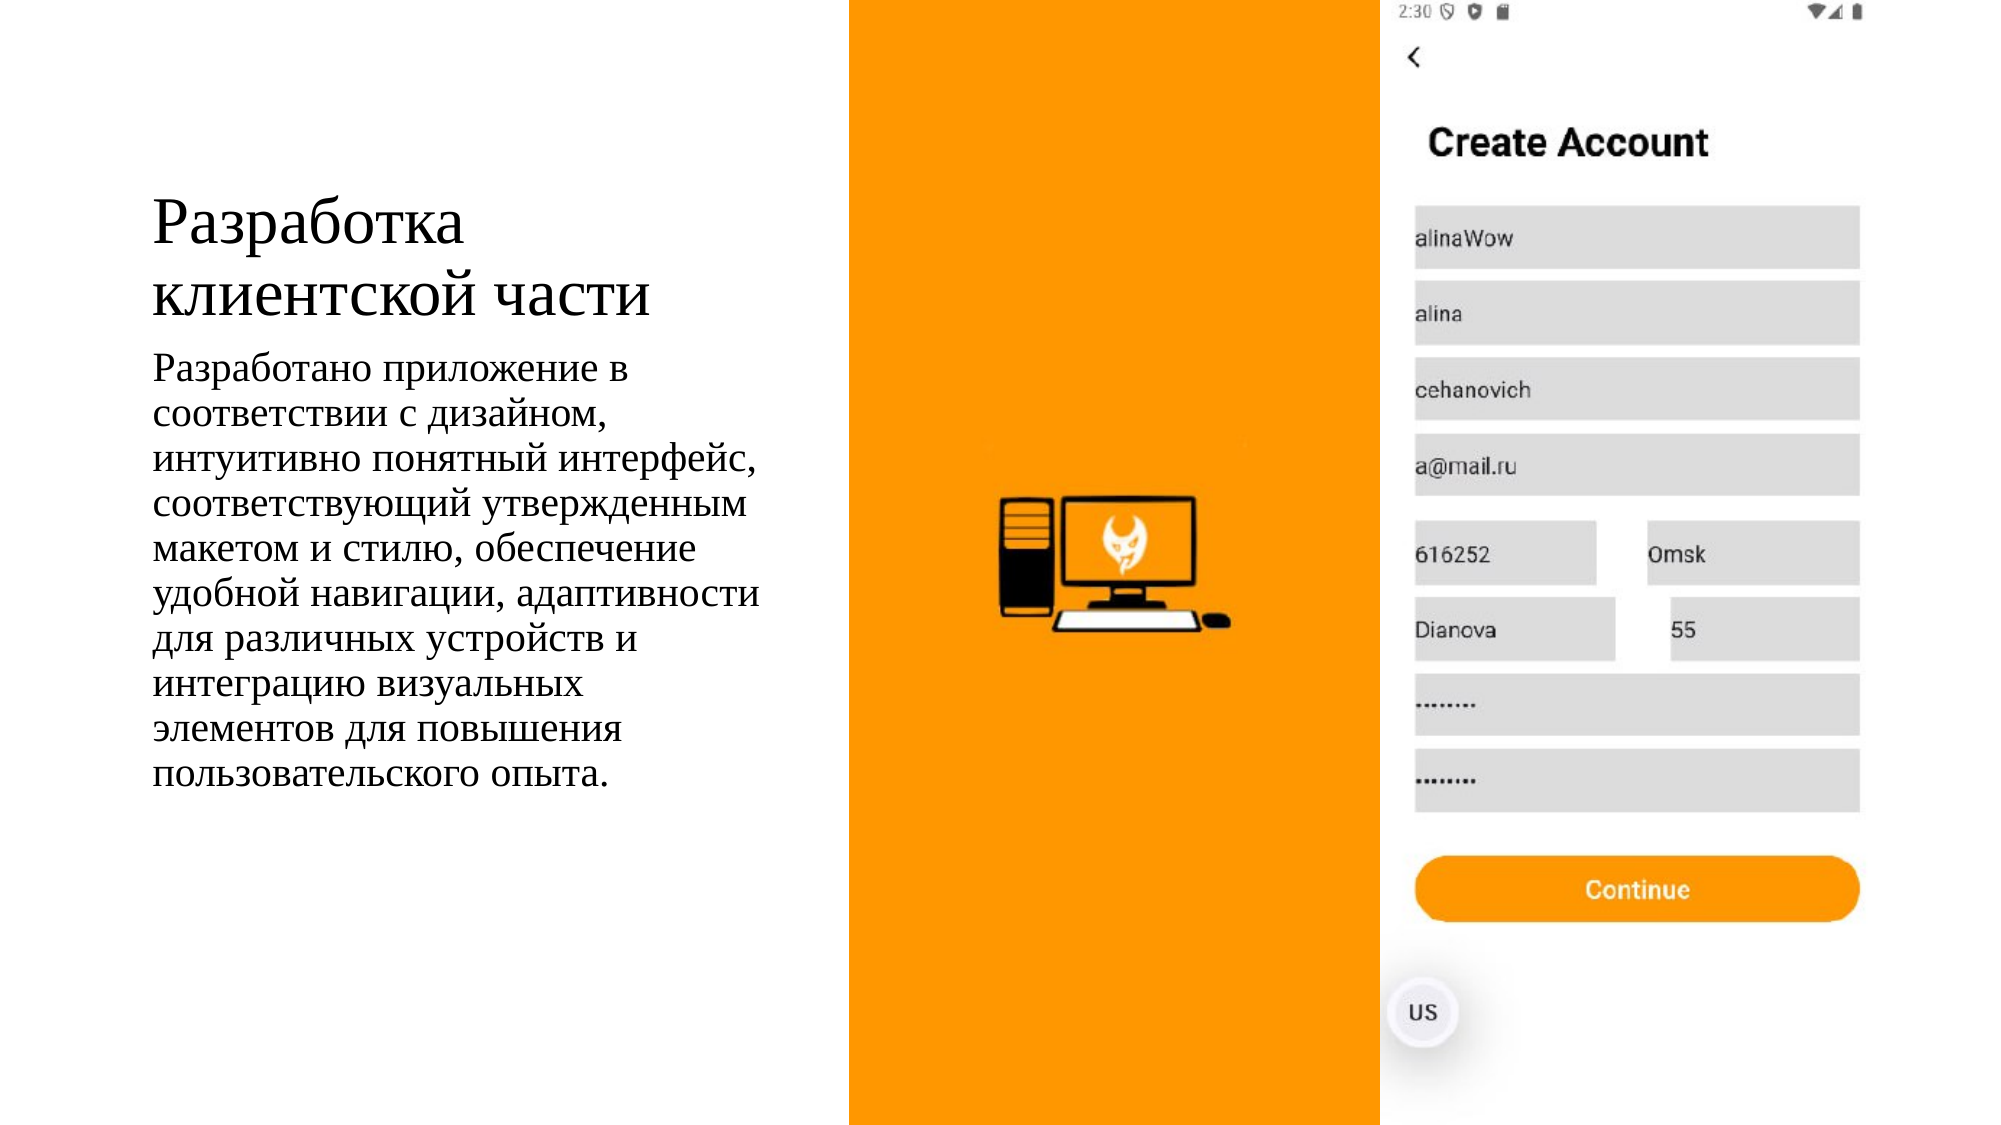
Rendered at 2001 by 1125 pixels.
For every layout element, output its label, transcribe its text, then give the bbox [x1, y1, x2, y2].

list Разработано приложение в соответствии с дизайном, интуитивно понятный интерфейс, соответствующий утвержденным макетом и стилю, обеспечение удобной навигации, адаптивности для различных устройств и интеграцию визуальных элементов для повышения пользовательского опыта. [137, 337, 783, 963]
picture [849, 0, 1380, 1125]
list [1380, 0, 1892, 1125]
title Разработка клиентской части [137, 75, 783, 337]
